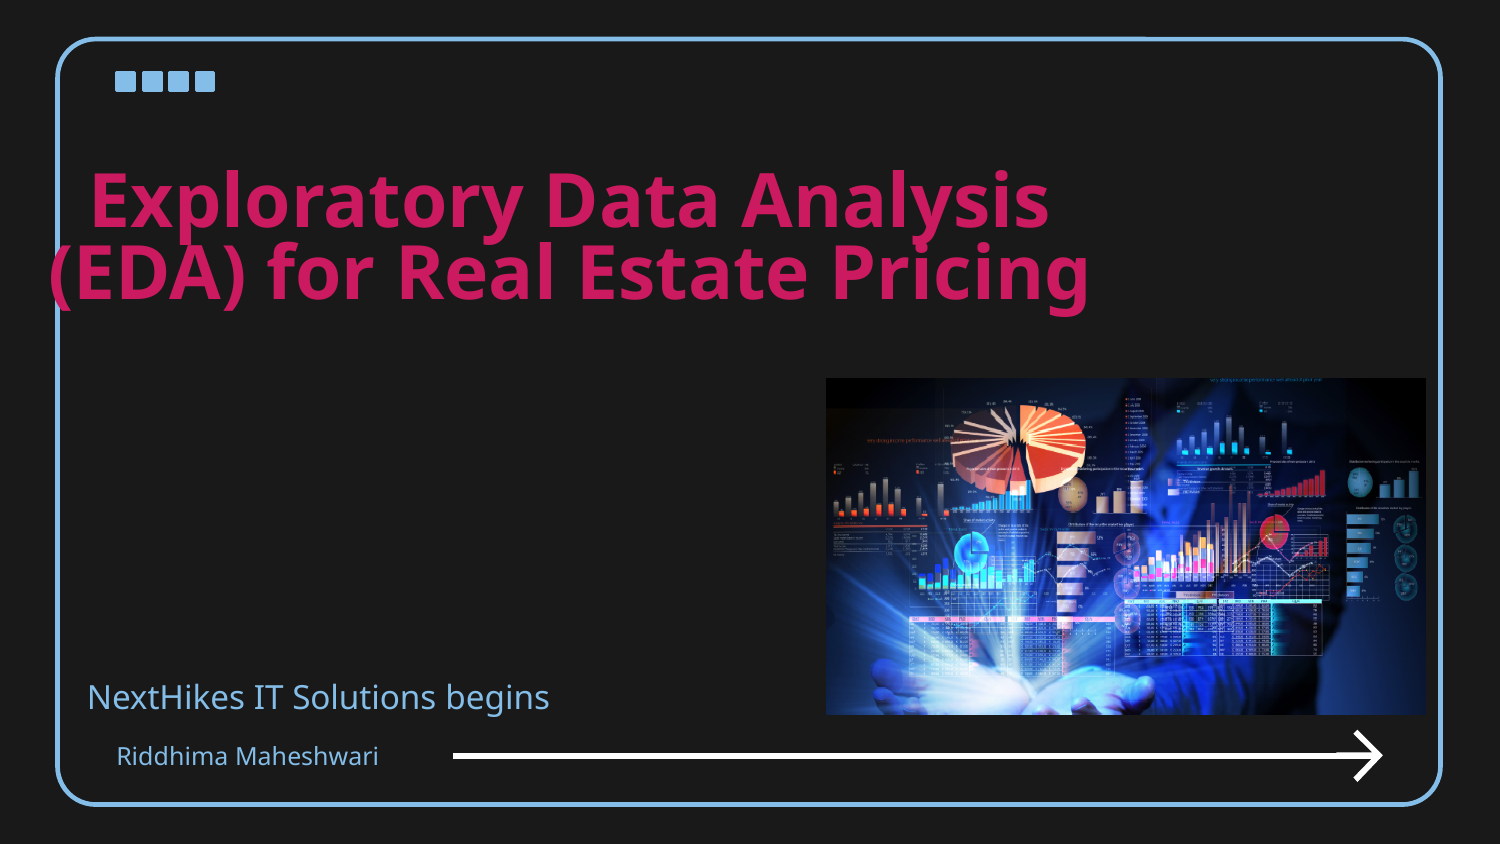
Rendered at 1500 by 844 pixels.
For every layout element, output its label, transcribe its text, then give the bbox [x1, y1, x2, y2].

title Exploratory Data Analysis (EDA) for Real Estate Pricing [30, 61, 1111, 422]
picture [825, 378, 1426, 716]
subtitle NextHikes IT Solutions begins [7, 661, 630, 740]
text_box Riddhima Maheshwari [101, 740, 448, 771]
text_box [453, 729, 1384, 783]
